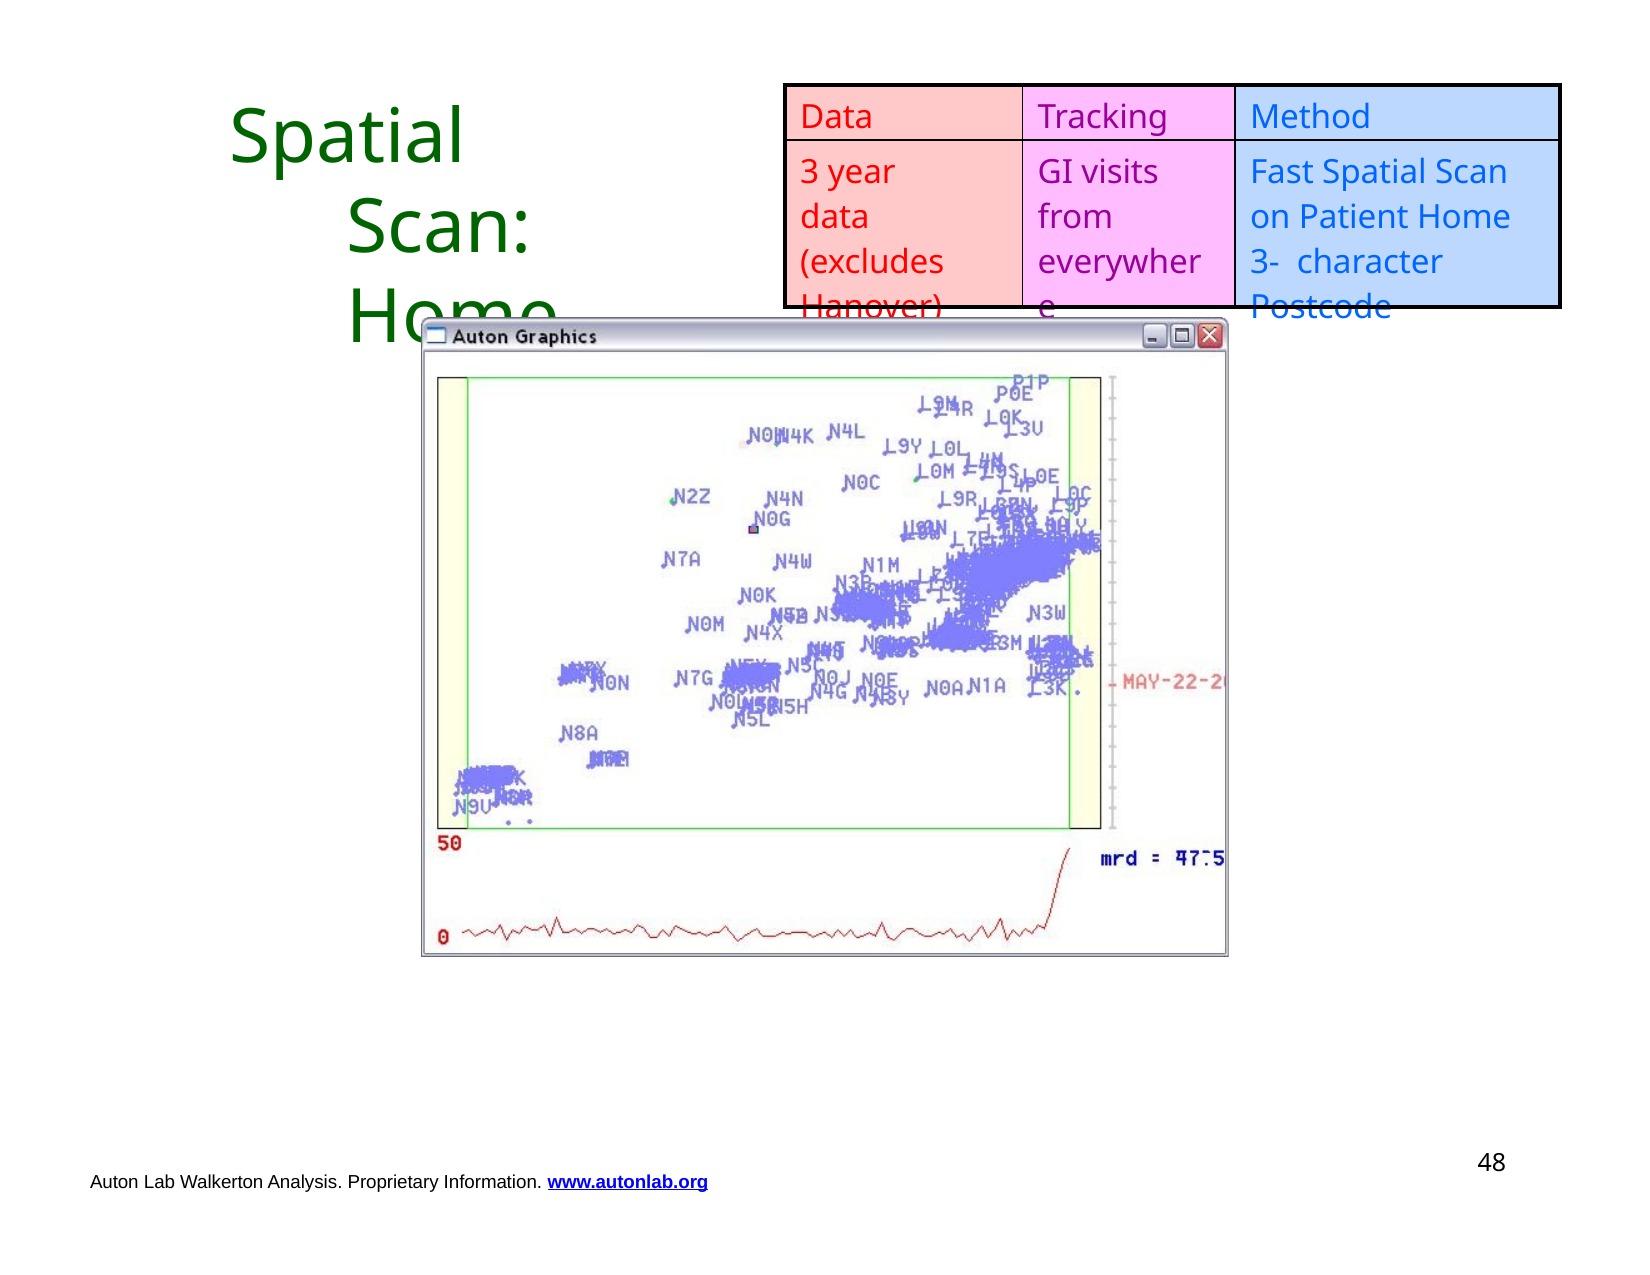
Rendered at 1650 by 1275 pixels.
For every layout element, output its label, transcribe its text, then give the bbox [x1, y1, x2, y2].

table_header Data [787, 87, 1022, 139]
title Spatial Scan: Home [227, 84, 661, 358]
table_cell Fast Spatial Scan on Patient Home 3- character Postcode [1236, 141, 1558, 305]
slide_number 51 [1473, 1143, 1510, 1275]
table_header Tracking [1023, 87, 1234, 139]
text_box Auton Lab Walkerton Analysis. Proprietary Information. www.autonlab.org [87, 1169, 717, 1192]
table_header Method [1236, 87, 1558, 139]
text_box [421, 317, 1229, 957]
table_cell 3 year data (excludes Hanover) [787, 141, 1022, 305]
table_cell GI visits from everywhere [1023, 141, 1234, 305]
